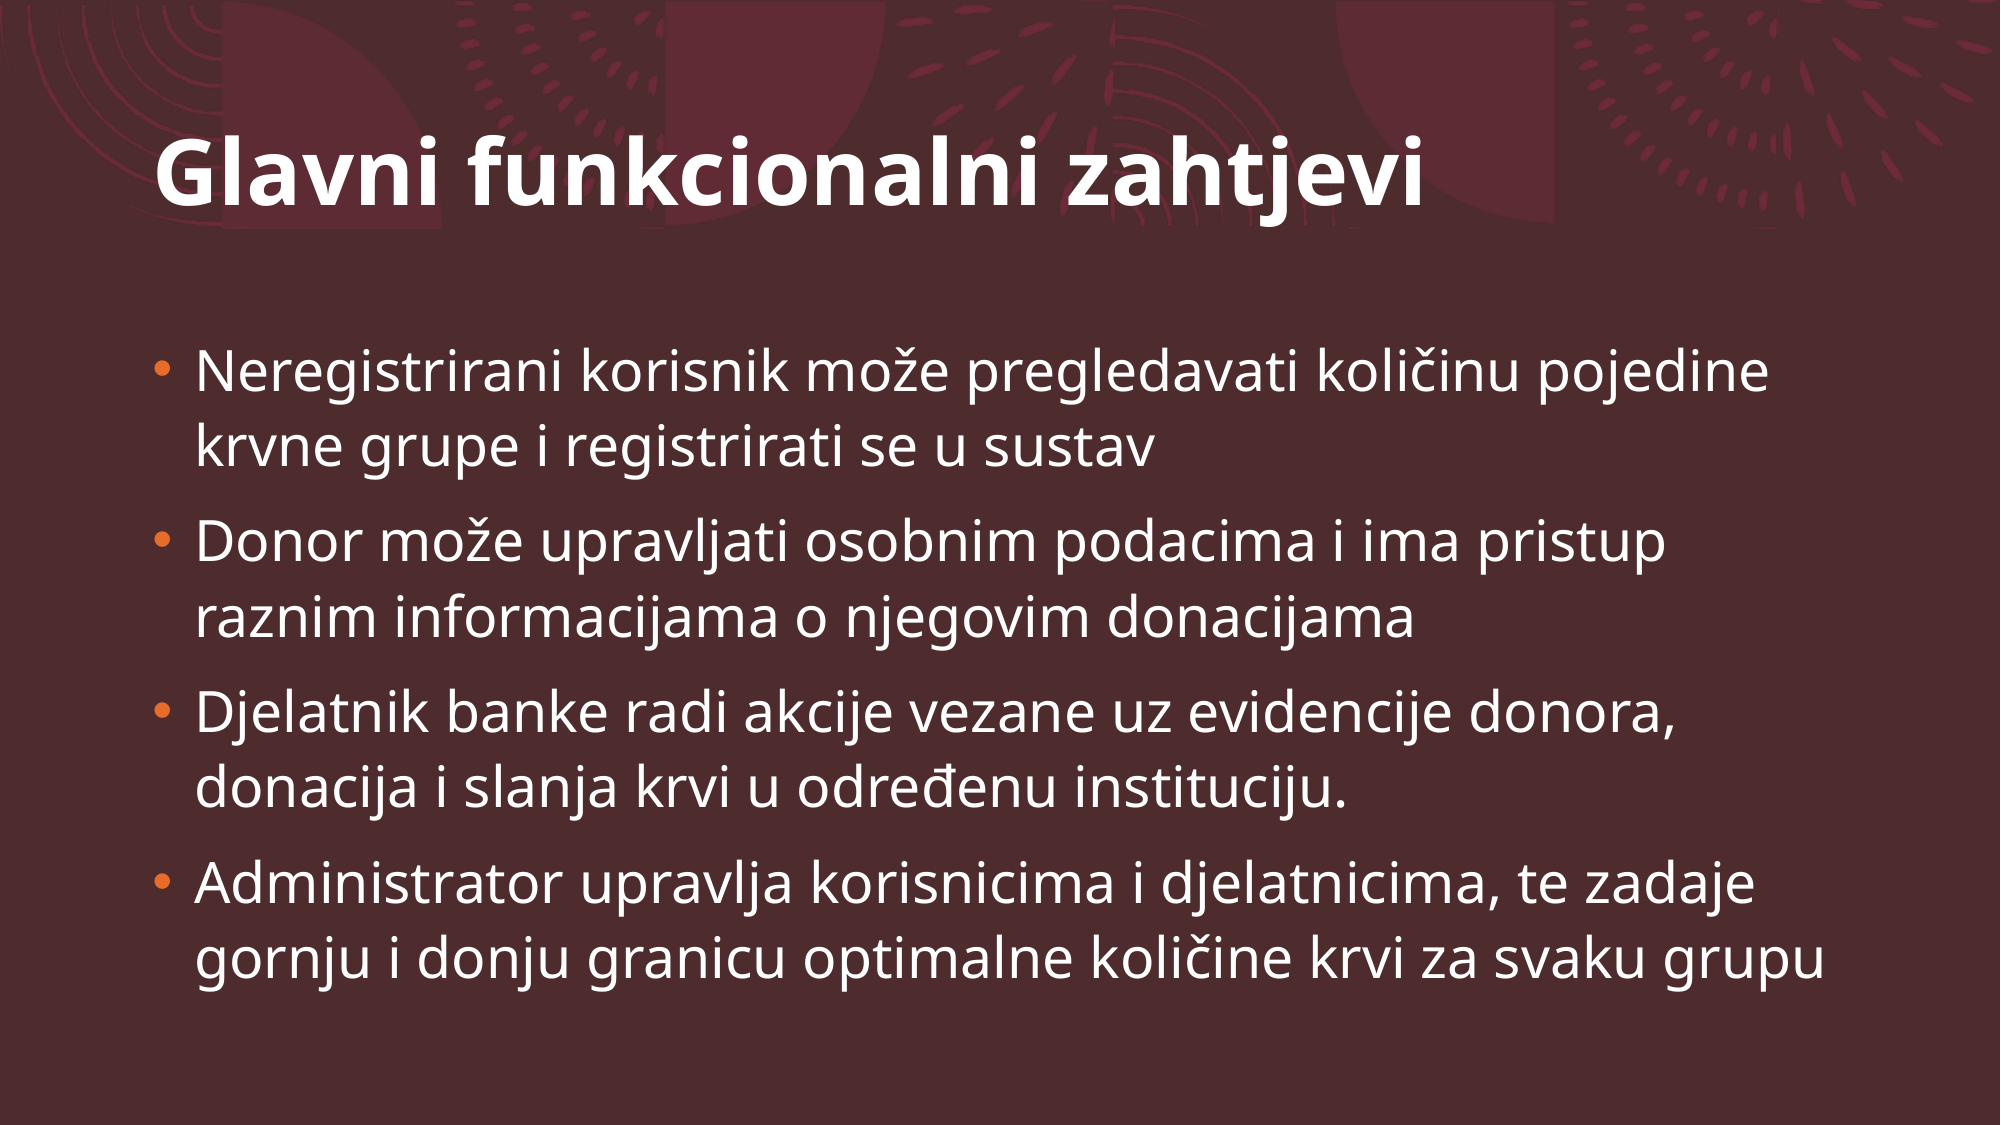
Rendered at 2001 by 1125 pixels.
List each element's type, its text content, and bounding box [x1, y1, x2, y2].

text_box Neregistrirani korisnik može pregledavati količinu pojedine krvne grupe i registrirati se u sustav Donor može upravljati osobnim podacima i ima pristup raznim informacijama o njegovim donacijama Djelatnik banke radi akcije vezane uz evidencije donora, donacija i slanja krvi u određenu instituciju. Administrator upravlja korisnicima i djelatnicima, te zadaje gornju i donju granicu optimalne količine krvi za svaku grupu [137, 319, 1863, 1008]
text_box Glavni funkcionalni zahtjevi [137, 60, 1863, 278]
